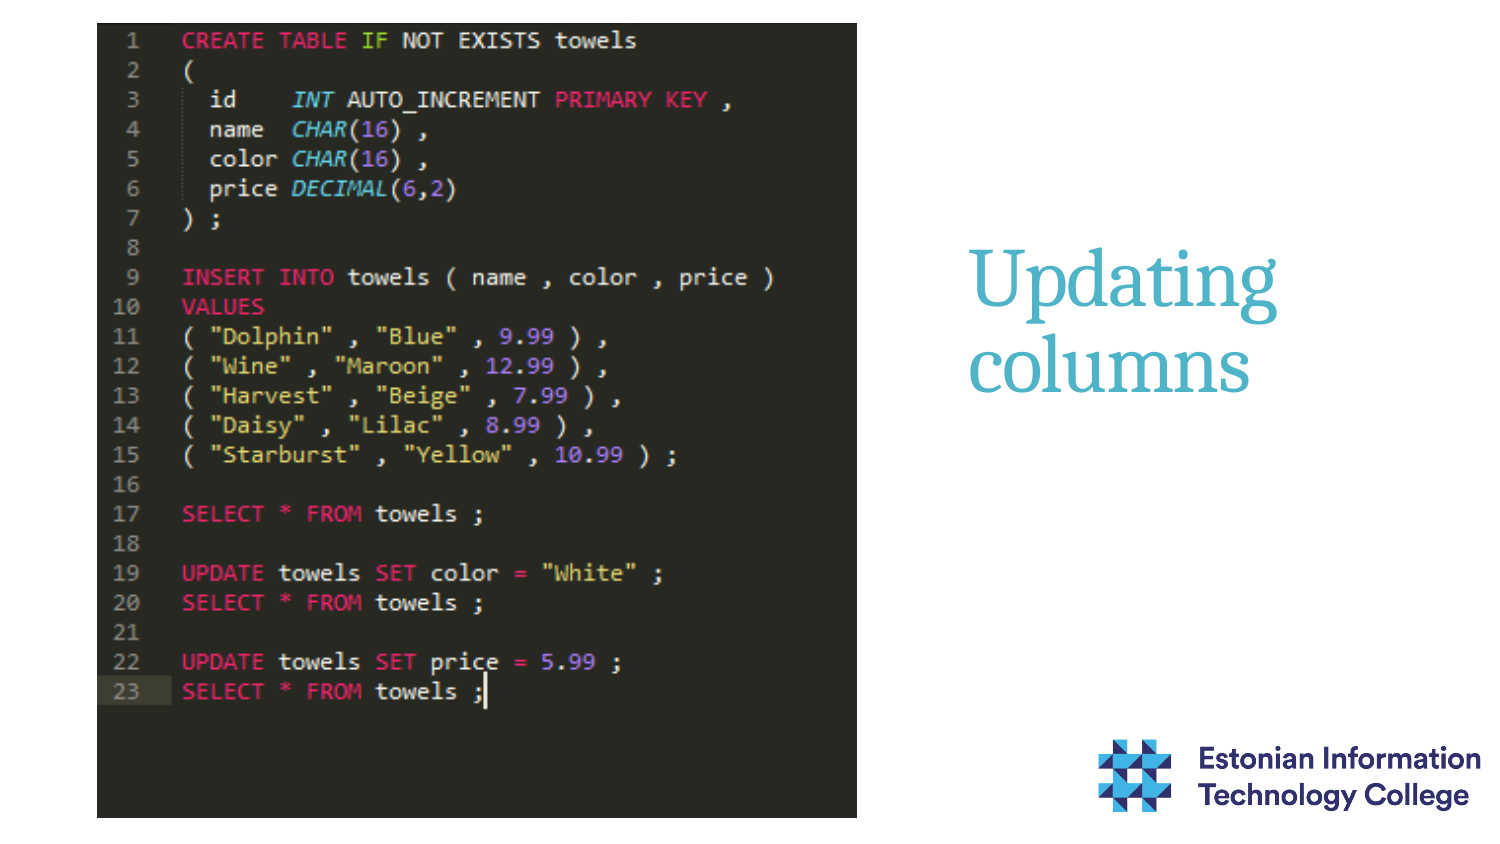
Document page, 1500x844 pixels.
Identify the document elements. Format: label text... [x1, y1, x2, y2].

picture [1040, 681, 1500, 844]
picture [97, 23, 857, 818]
title Updating columns [953, 222, 1477, 317]
